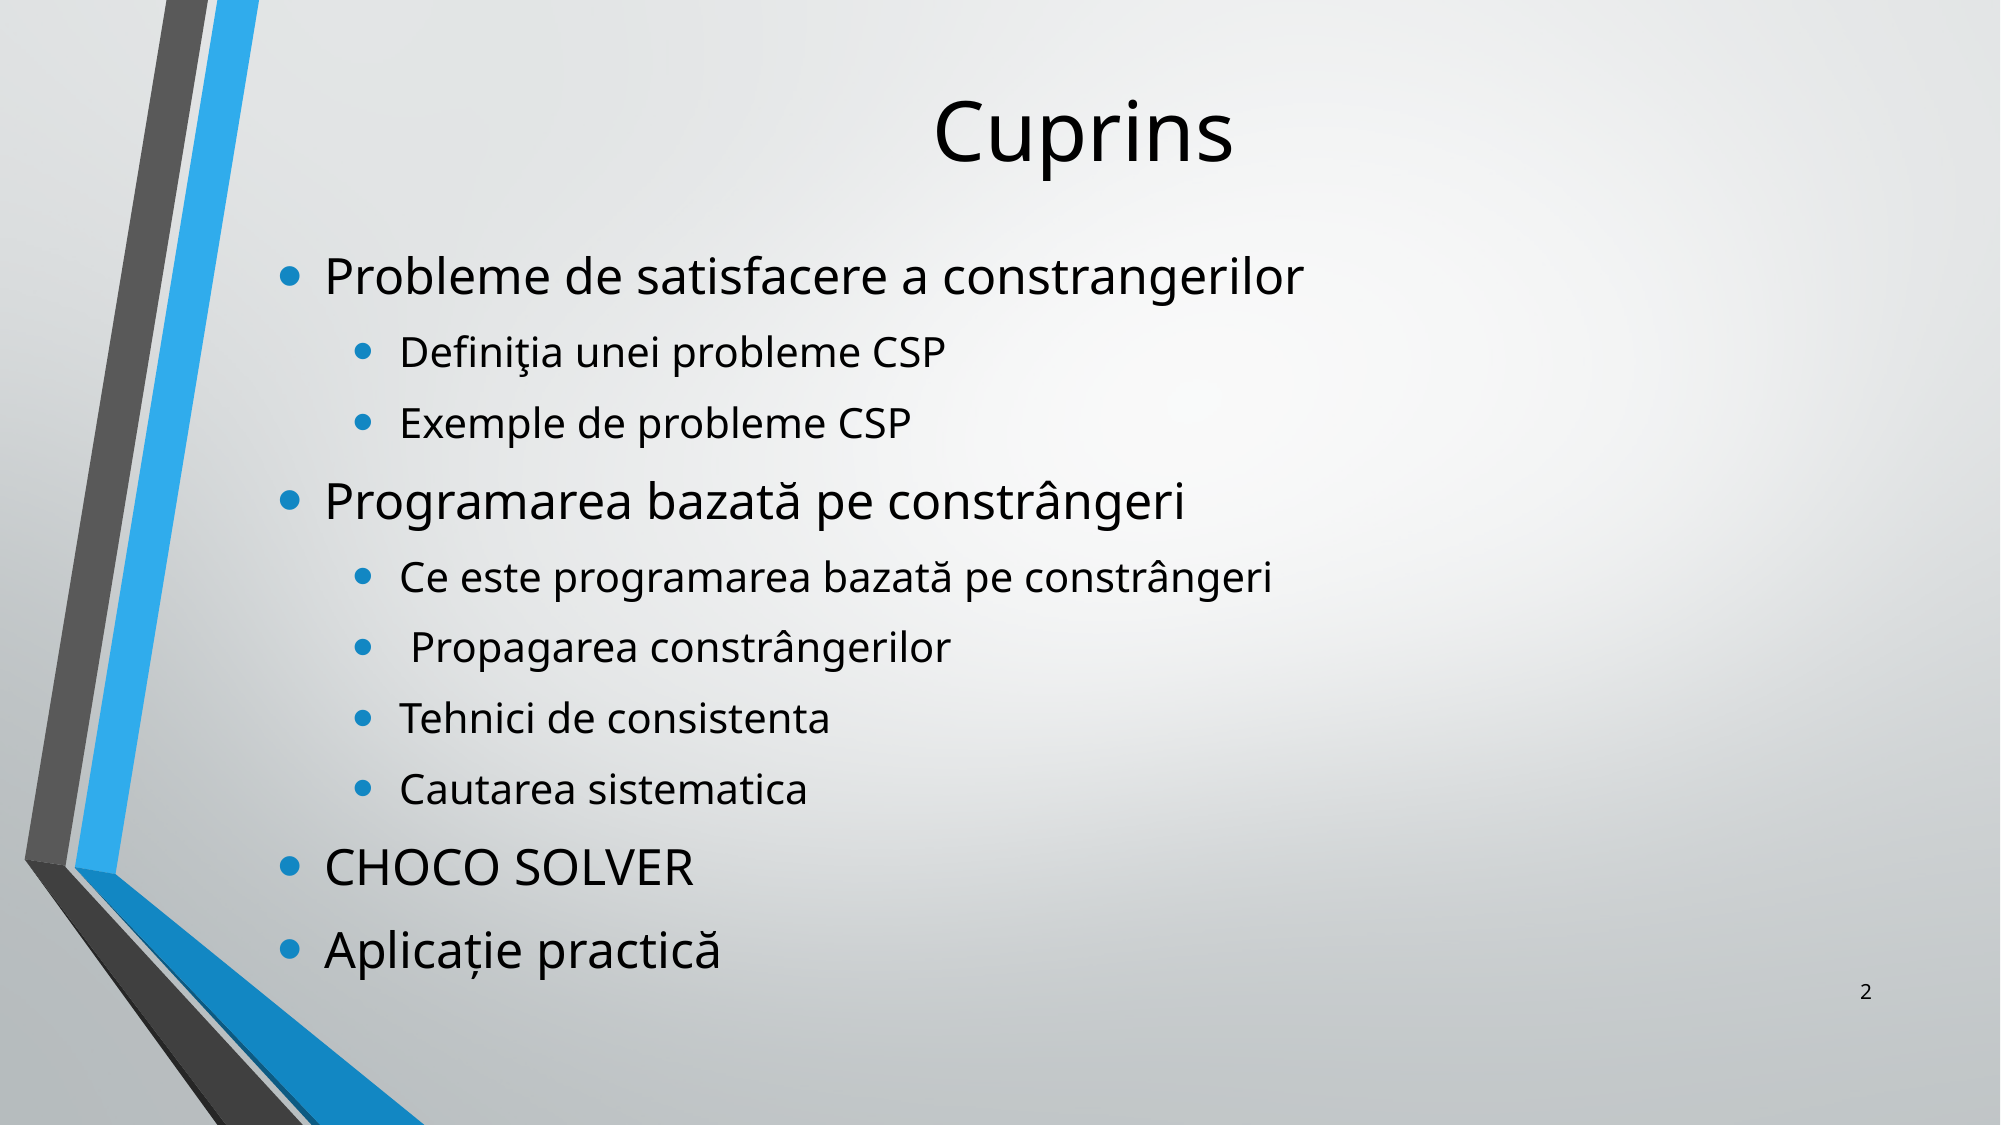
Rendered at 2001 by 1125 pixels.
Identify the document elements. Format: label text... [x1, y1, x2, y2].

title Cuprins [697, 57, 1471, 198]
list Probleme de satisfacere a constrangerilor Definiţia unei probleme CSP Exemple de probleme CSP Programarea bazată pe constrângeri Ce este programarea bazată pe constrângeri Propagarea constrângerilor Tehnici de consistenta Cautarea sistematica CHOCO SOLVER Aplicație practică [262, 198, 1906, 1025]
slide_number 2 [1796, 962, 1887, 1023]
